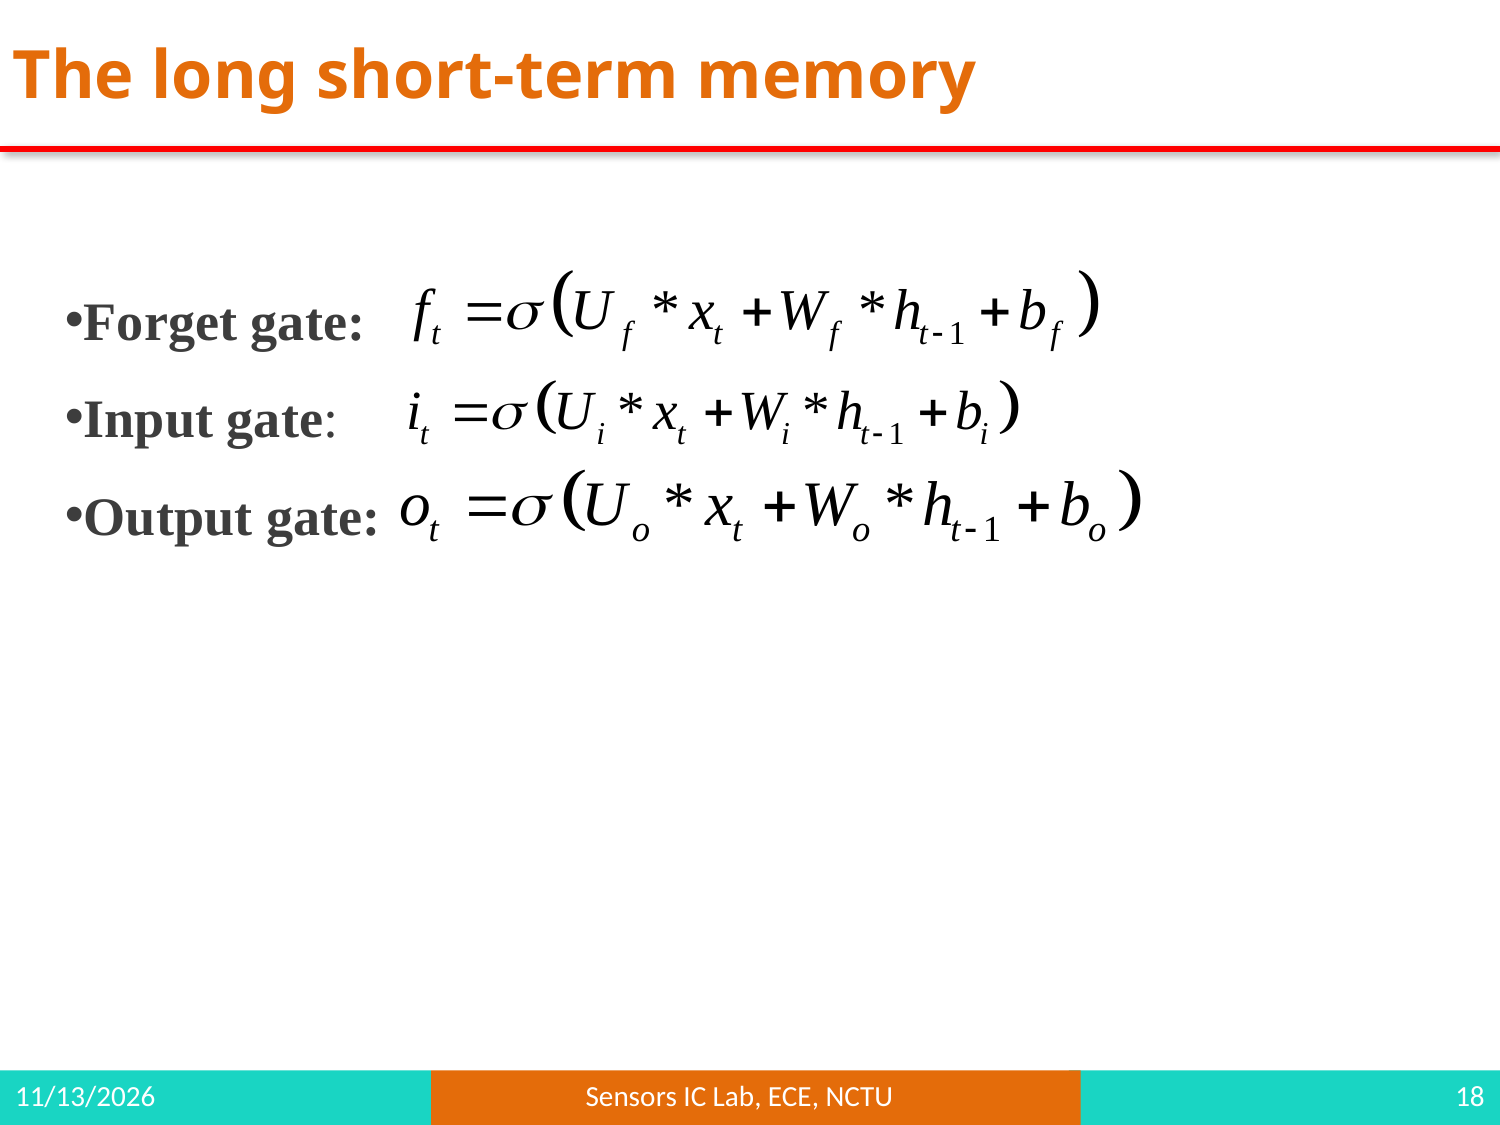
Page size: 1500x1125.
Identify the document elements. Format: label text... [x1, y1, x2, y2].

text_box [390, 456, 1148, 563]
title The long short-term memory [0, 19, 1200, 126]
text_box Forget gate: Input gate: Output gate: [50, 246, 1335, 554]
slide_number 18 [1149, 1065, 1500, 1125]
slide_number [0, 1065, 350, 1125]
footer Sensors IC Lab, ECE, NCTU [501, 1065, 977, 1125]
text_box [399, 369, 1028, 455]
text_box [393, 262, 1107, 369]
